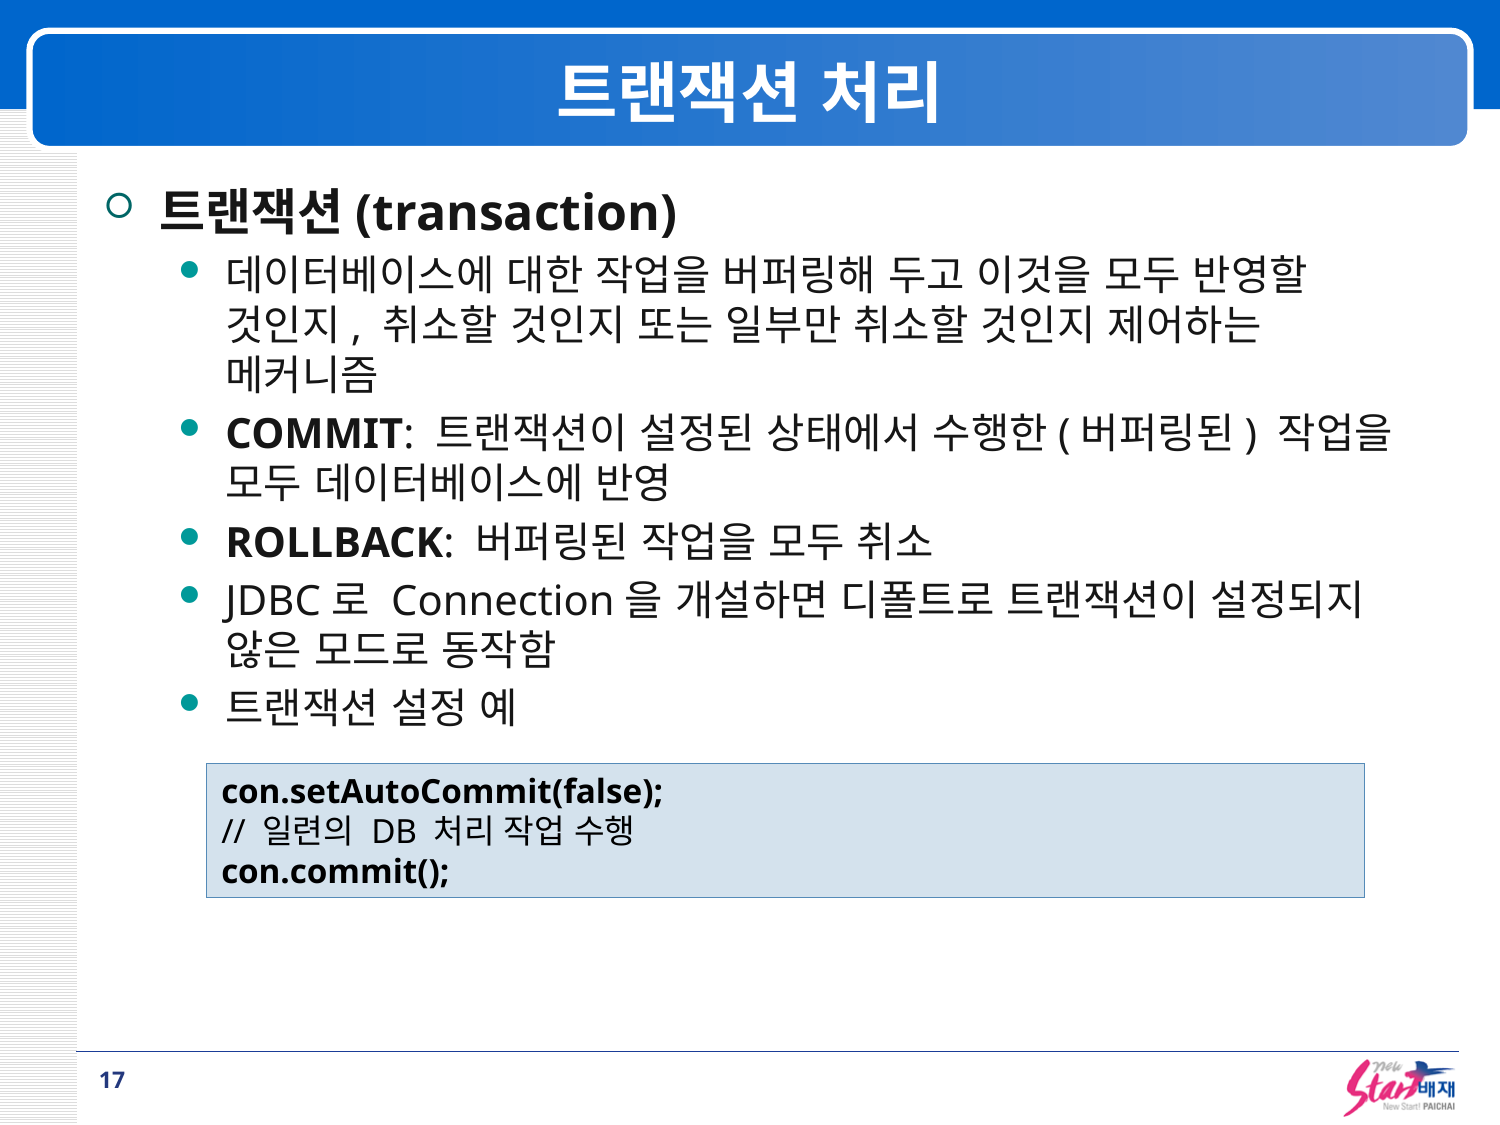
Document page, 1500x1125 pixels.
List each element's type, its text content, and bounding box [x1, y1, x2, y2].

title 트랜잭션 처리 [41, 44, 1459, 138]
text_box 트랜잭션(transaction) 데이터베이스에 대한 작업을 버퍼링해 두고 이것을 모두 반영할 것인지, 취소할 것인지 또는 일부만 취소할 것인지 제어하는 메커니즘 COMMIT: 트랜잭션이 설정된 상태에서 수행한(버퍼링된) 작업을 모두 데이터베이스에 반영 ROLLBACK: 버퍼링된 작업을 모두 취소 JDBC로 Connection을 개설하면 디폴트로 트랜잭션이 설정되지 않은 모드로 동작함 트랜잭션 설정 예 [88, 172, 1424, 1035]
text_box 17 [76, 1058, 148, 1099]
picture [1340, 1052, 1459, 1124]
text_box con.setAutoCommit(false); // 일련의 DB 처리 작업 수행 con.commit(); [206, 763, 1365, 898]
